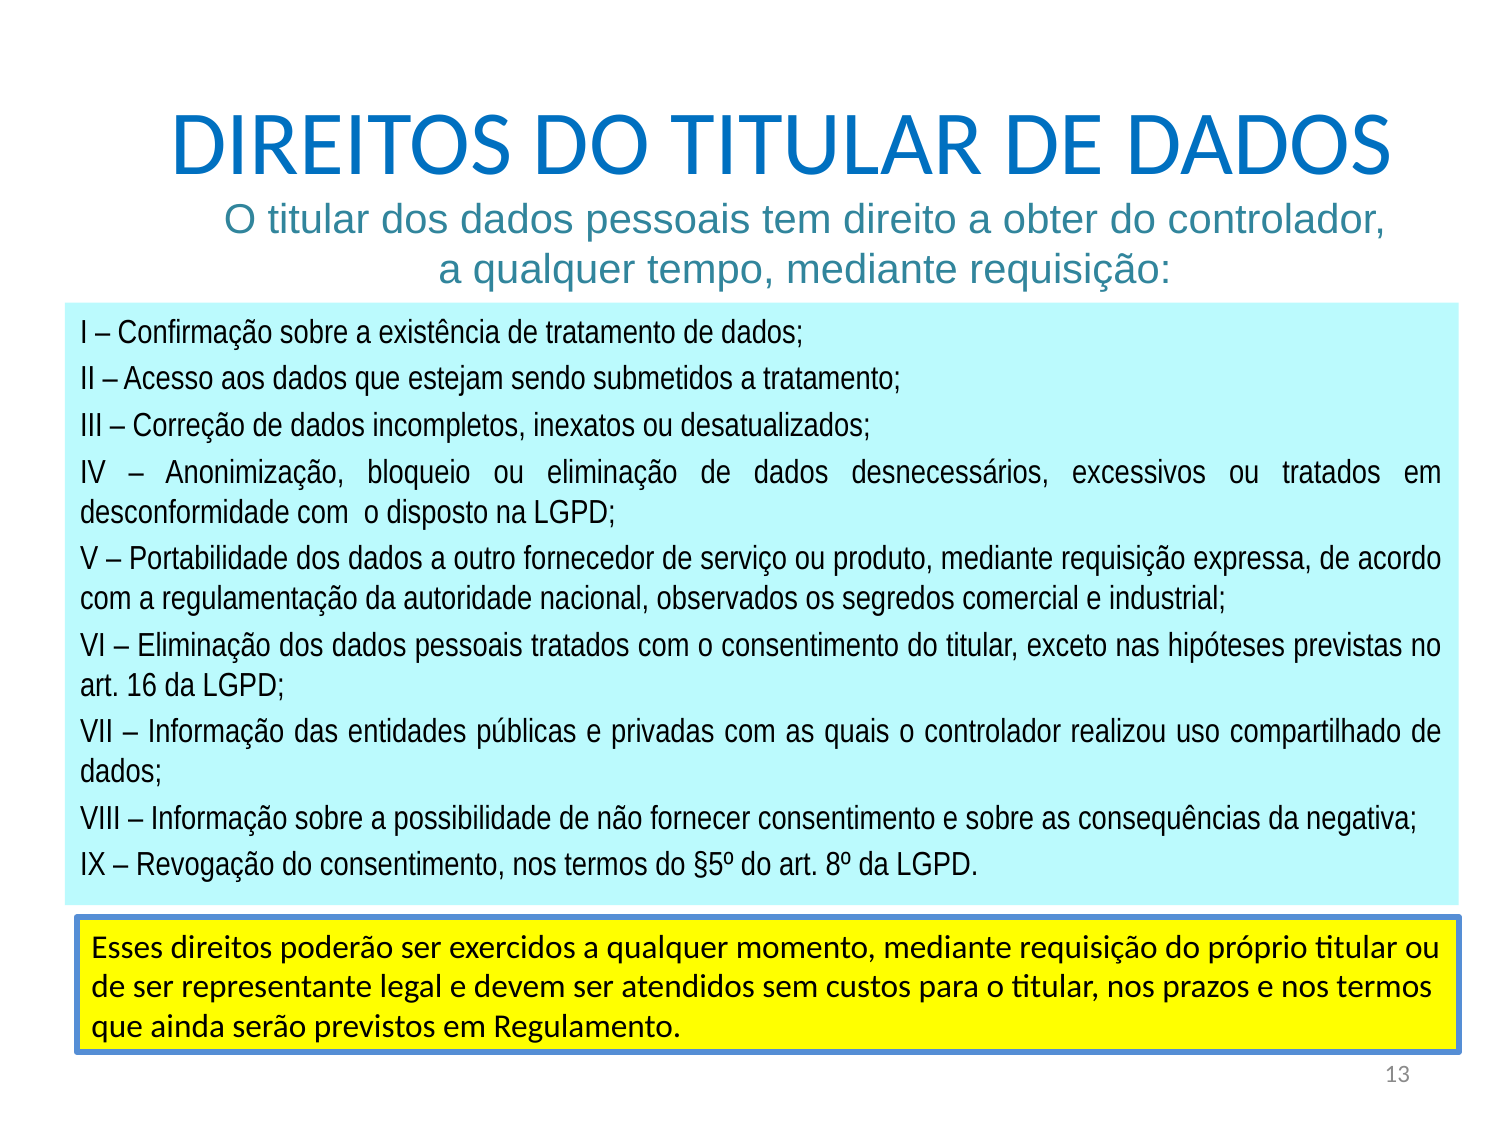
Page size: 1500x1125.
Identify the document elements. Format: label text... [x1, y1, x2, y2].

list O titular dos dados pessoais tem direito a obter do controlador, a qualquer tempo, mediante requisição: [123, 184, 1412, 315]
title DIREITOS DO TITULAR DE DADOS [75, 45, 1425, 232]
text_box Esses direitos poderão ser exercidos a qualquer momento, mediante requisição do próprio titular ou de ser representante legal e devem ser atendidos sem custos para o titular, nos prazos e nos termos que ainda serão previstos em Regulamento. [76, 917, 1459, 1052]
list I – Confirmação sobre a existência de tratamento de dados; II – Acesso aos dados que estejam sendo submetidos a tratamento; III – Correção de dados incompletos, inexatos ou desatualizados; IV – Anonimização, bloqueio ou eliminação de dados desnecessários, excessivos ou tratados em desconformidade com o disposto na LGPD; V – Portabilidade dos dados a outro fornecedor de serviço ou produto, mediante requisição expressa, de acordo com a regulamentação da autoridade nacional, observados os segredos comercial e industrial; VI – Eliminação dos dados pessoais tratados com o consentimento do titular, exceto nas hipóteses previstas no art. 16 da LGPD; VII – Informação das entidades públicas e privadas com as quais o controlador realizou uso compartilhado de dados; VIII – Informação sobre a possibilidade de não fornecer consentimento e sobre as consequências da negativa; IX – Revogação do consentimento, nos termos do §5º do art. 8º da LGPD. [64, 302, 1459, 906]
slide_number 13 [1074, 1052, 1425, 1103]
